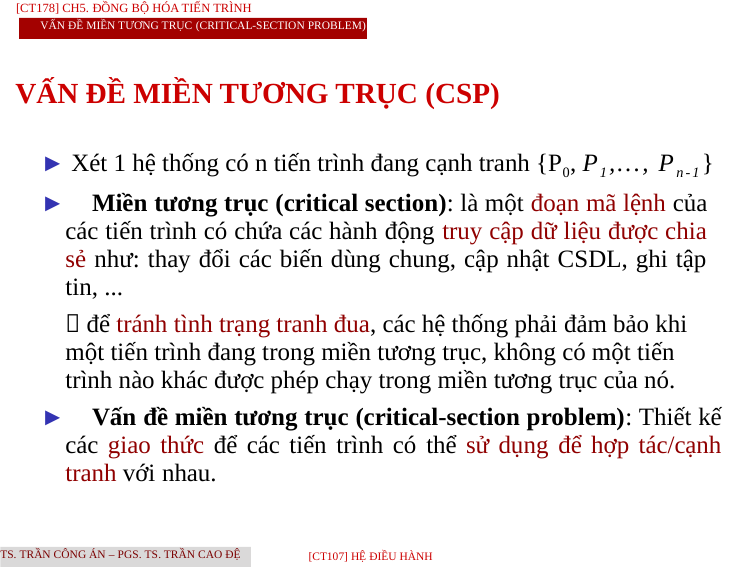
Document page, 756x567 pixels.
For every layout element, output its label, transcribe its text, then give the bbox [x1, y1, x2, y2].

text_box TS. Trần Công Án – PGS. TS. Trần Cao Đệ [0, 546, 251, 567]
text_box [CT107] HỆ điều hành [308, 548, 449, 567]
text_box [CT178] Ch5. Đồng Bộ Hóa Tiến Trình [16, 0, 268, 20]
text_box Vấn đề miền tương trục (Critical-section problem) [19, 17, 367, 39]
text_box VẤN ĐỀ MIỀN TƯƠNG TRỤC (CSP) [15, 73, 511, 111]
text_box ► Xét 1 hệ thống có n tiến trình đang cạnh tranh {P0, P1,..., Pn-1} ► Miền tương trục (critical section): là một đoạn mã lệnh của các tiến trình có chứa các hành động truy cập dữ liệu được chia sẻ như: thay đổi các biến dùng chung, cập nhật CSDL, ghi tập tin, ...  để tránh tình trạng tranh đua, các hệ thống phải đảm bảo khi một tiến trình đang trong miền tương trục, không có một tiến trình nào khác được phép chạy trong miền tương trục của nó. ► Vấn đề miền tương trục (critical-section problem): Thiết kế các giao thức để các tiến trình có thể sử dụng để hợp tác/cạnh tranh với nhau. [38, 145, 739, 488]
